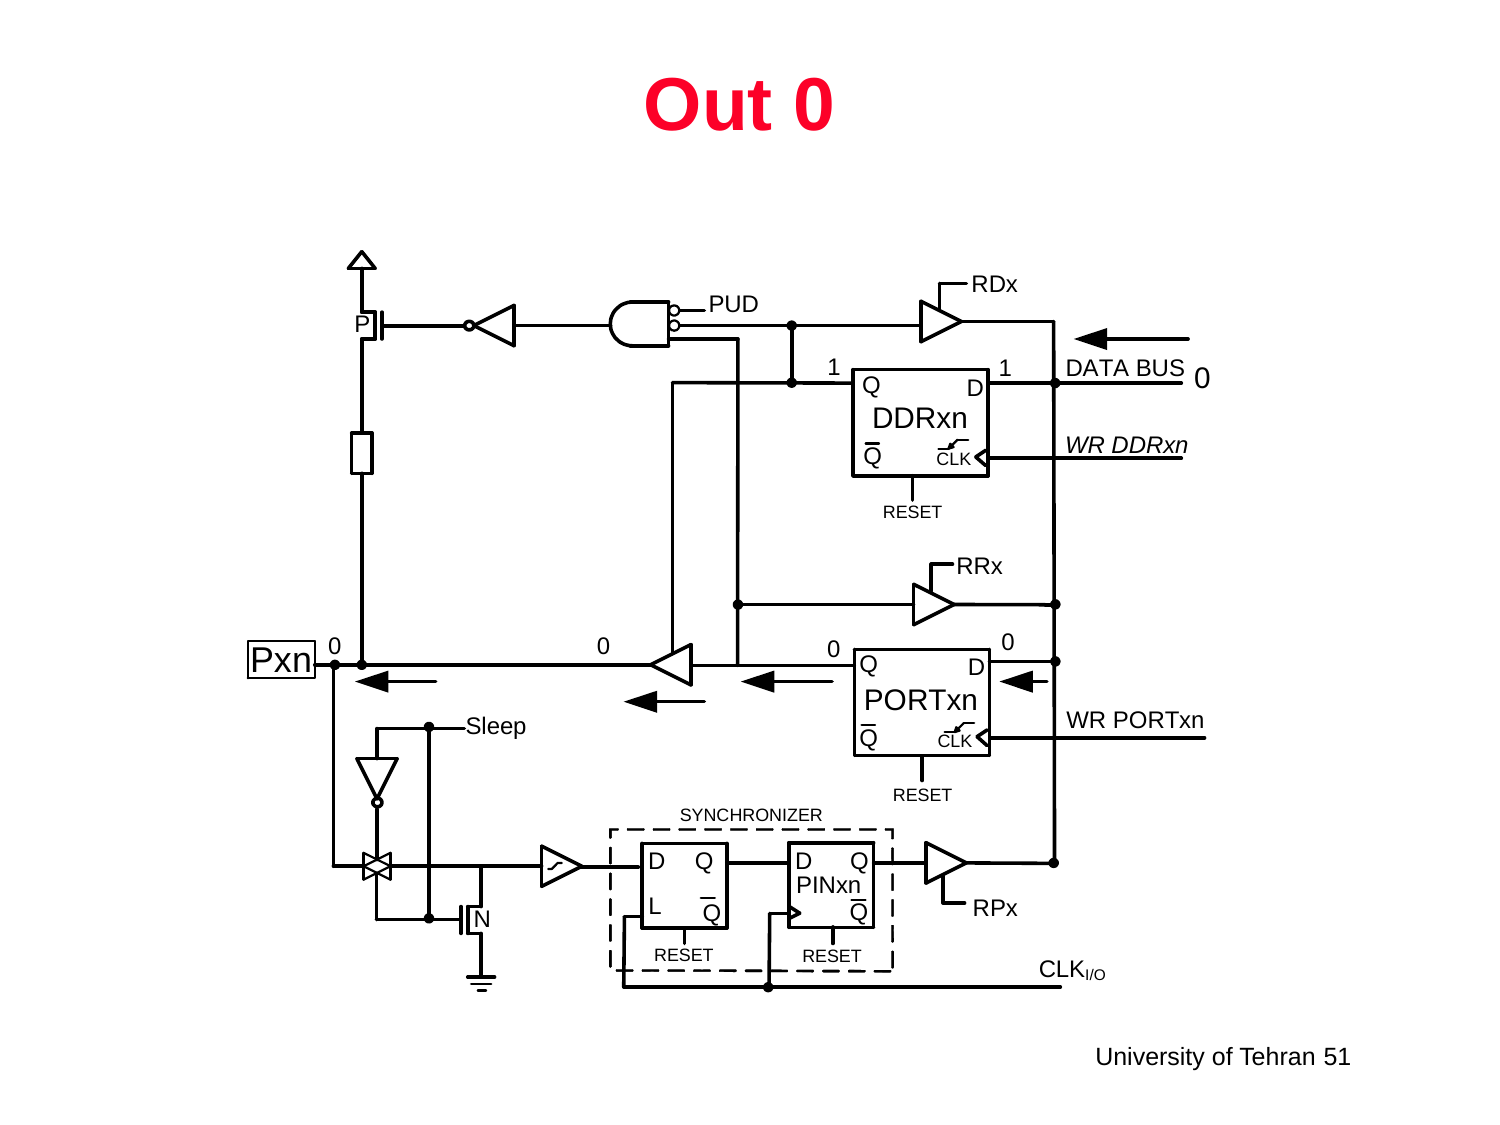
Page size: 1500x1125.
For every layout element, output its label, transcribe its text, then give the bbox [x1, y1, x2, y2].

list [237, 224, 1238, 1002]
title Out 0 [162, 12, 1338, 200]
